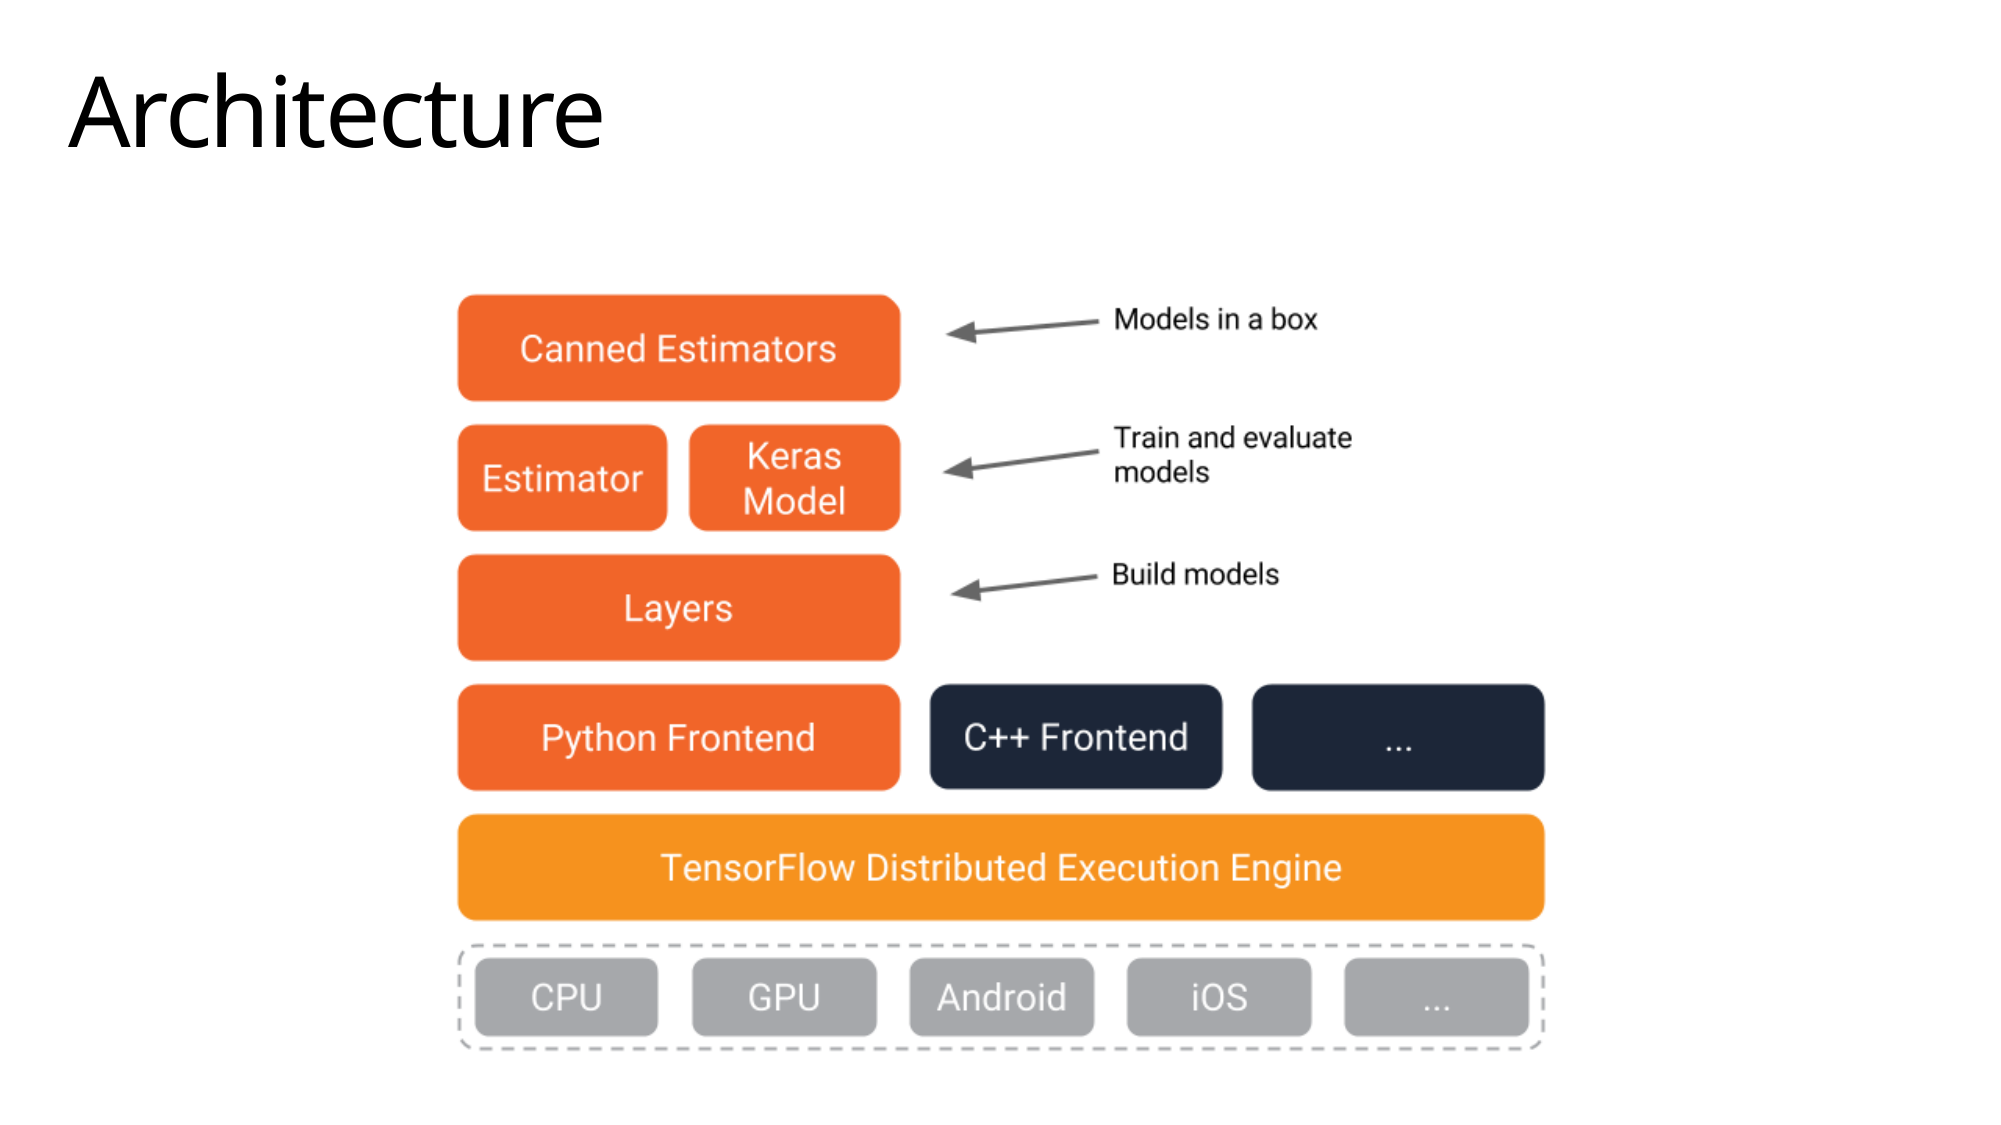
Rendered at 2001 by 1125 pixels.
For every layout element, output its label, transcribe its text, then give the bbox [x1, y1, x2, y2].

picture [412, 263, 1588, 1078]
title Architecture [44, 47, 1957, 196]
